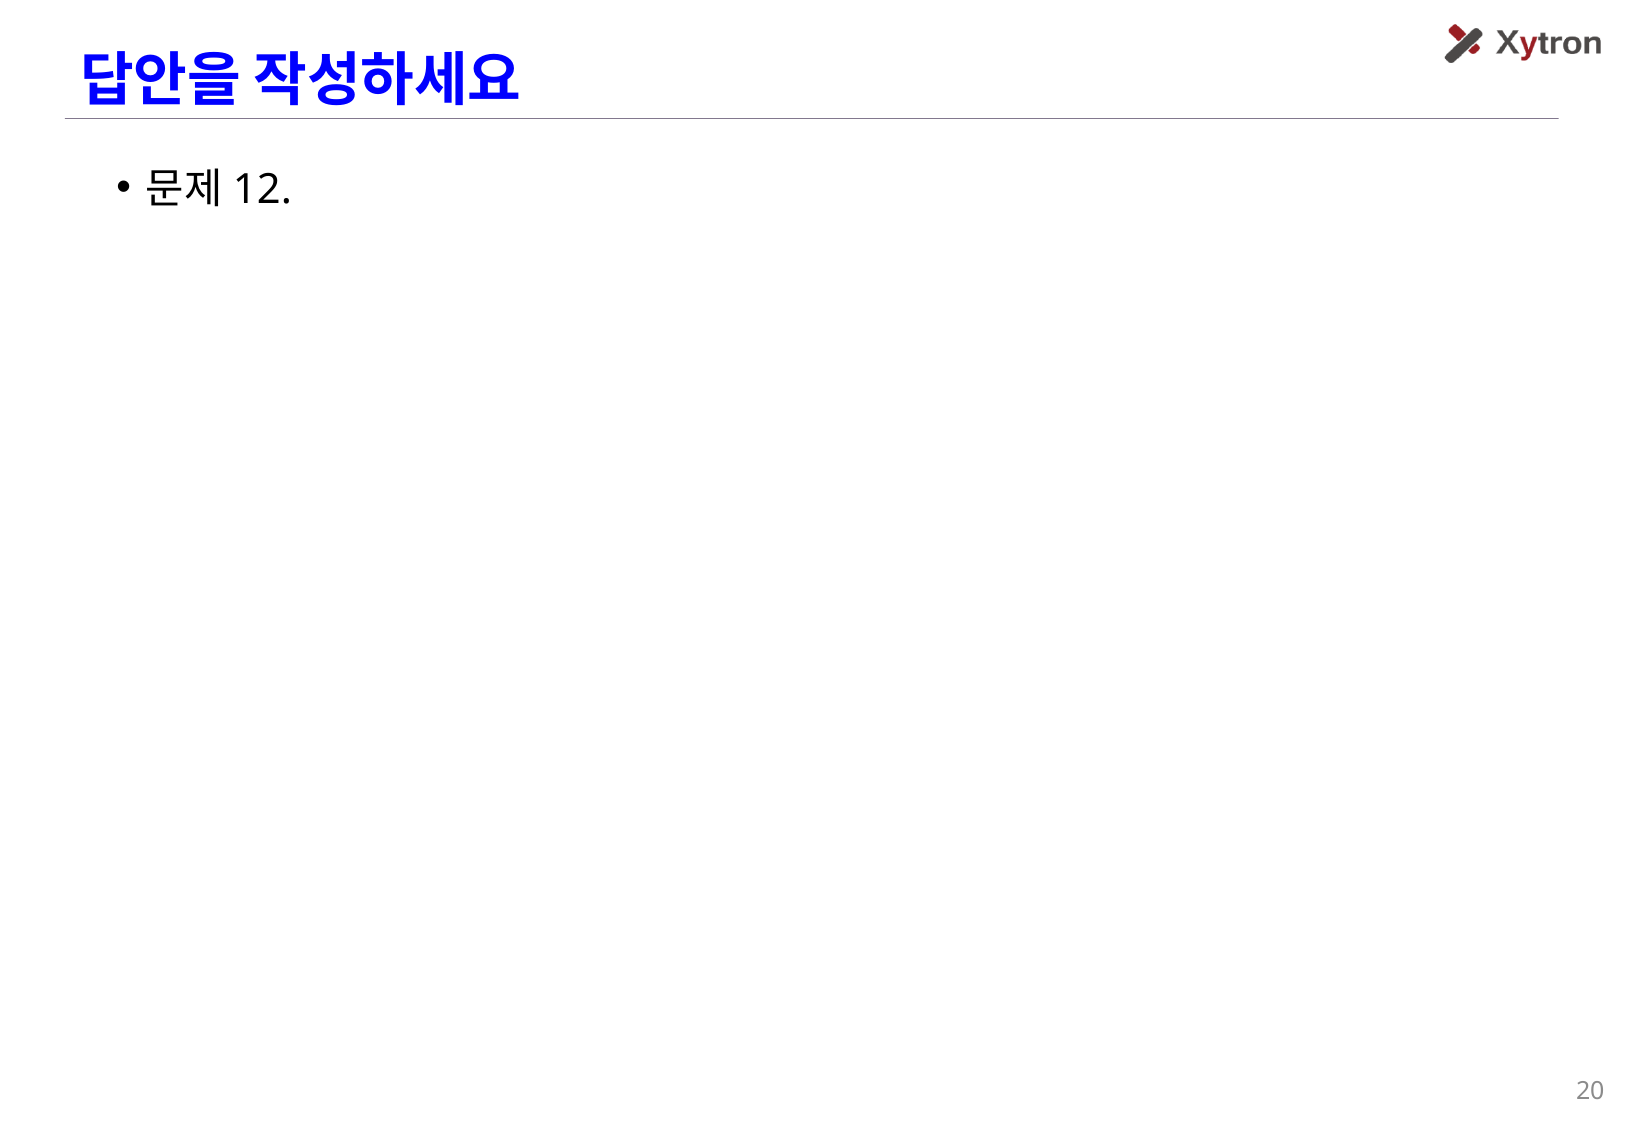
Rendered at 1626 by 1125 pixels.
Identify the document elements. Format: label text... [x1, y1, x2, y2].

text_box 답안을 작성하세요 [65, 27, 1558, 128]
picture [1444, 24, 1601, 63]
text_box 20 [1240, 1061, 1620, 1122]
text_box 문제12. [101, 154, 1558, 1071]
